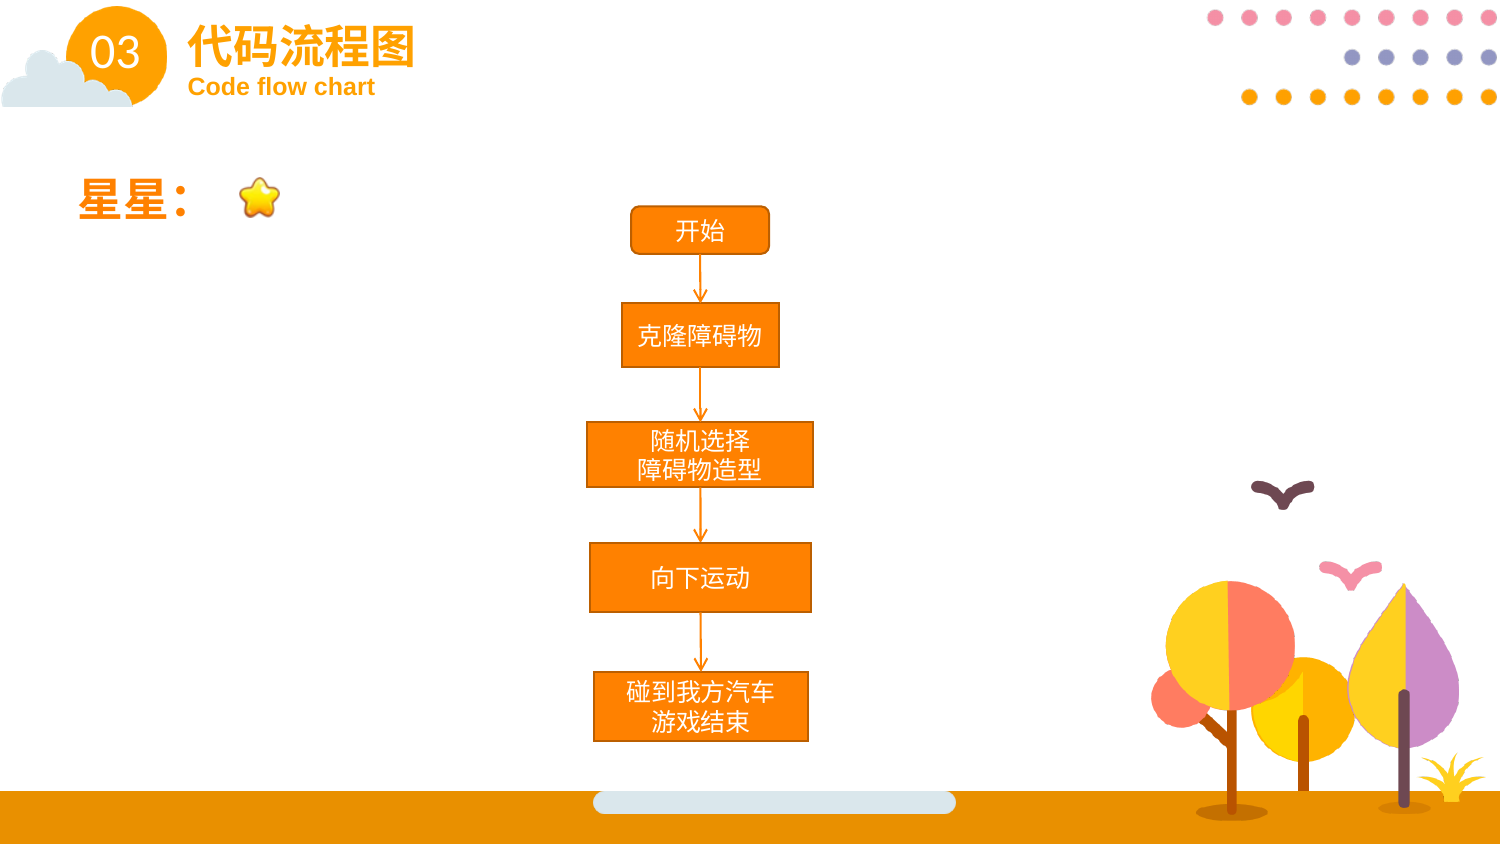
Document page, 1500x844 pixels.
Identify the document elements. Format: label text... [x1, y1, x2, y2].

text_box 碰到我方汽车 游戏结束 [593, 671, 809, 742]
text_box 03 [57, 11, 172, 87]
text_box 开始 [630, 205, 771, 255]
text_box 随机选择 障碍物造型 [586, 421, 814, 488]
text_box Code flow chart [172, 63, 964, 109]
picture [1183, 0, 1500, 119]
picture [0, 480, 1500, 844]
text_box 向下运动 [589, 542, 812, 613]
text_box 克隆障碍物 [621, 302, 780, 368]
picture [66, 6, 167, 11]
text_box 代码流程图 [172, 10, 638, 81]
picture [239, 177, 280, 218]
text_box 星星： [63, 163, 310, 234]
picture [0, 50, 167, 107]
